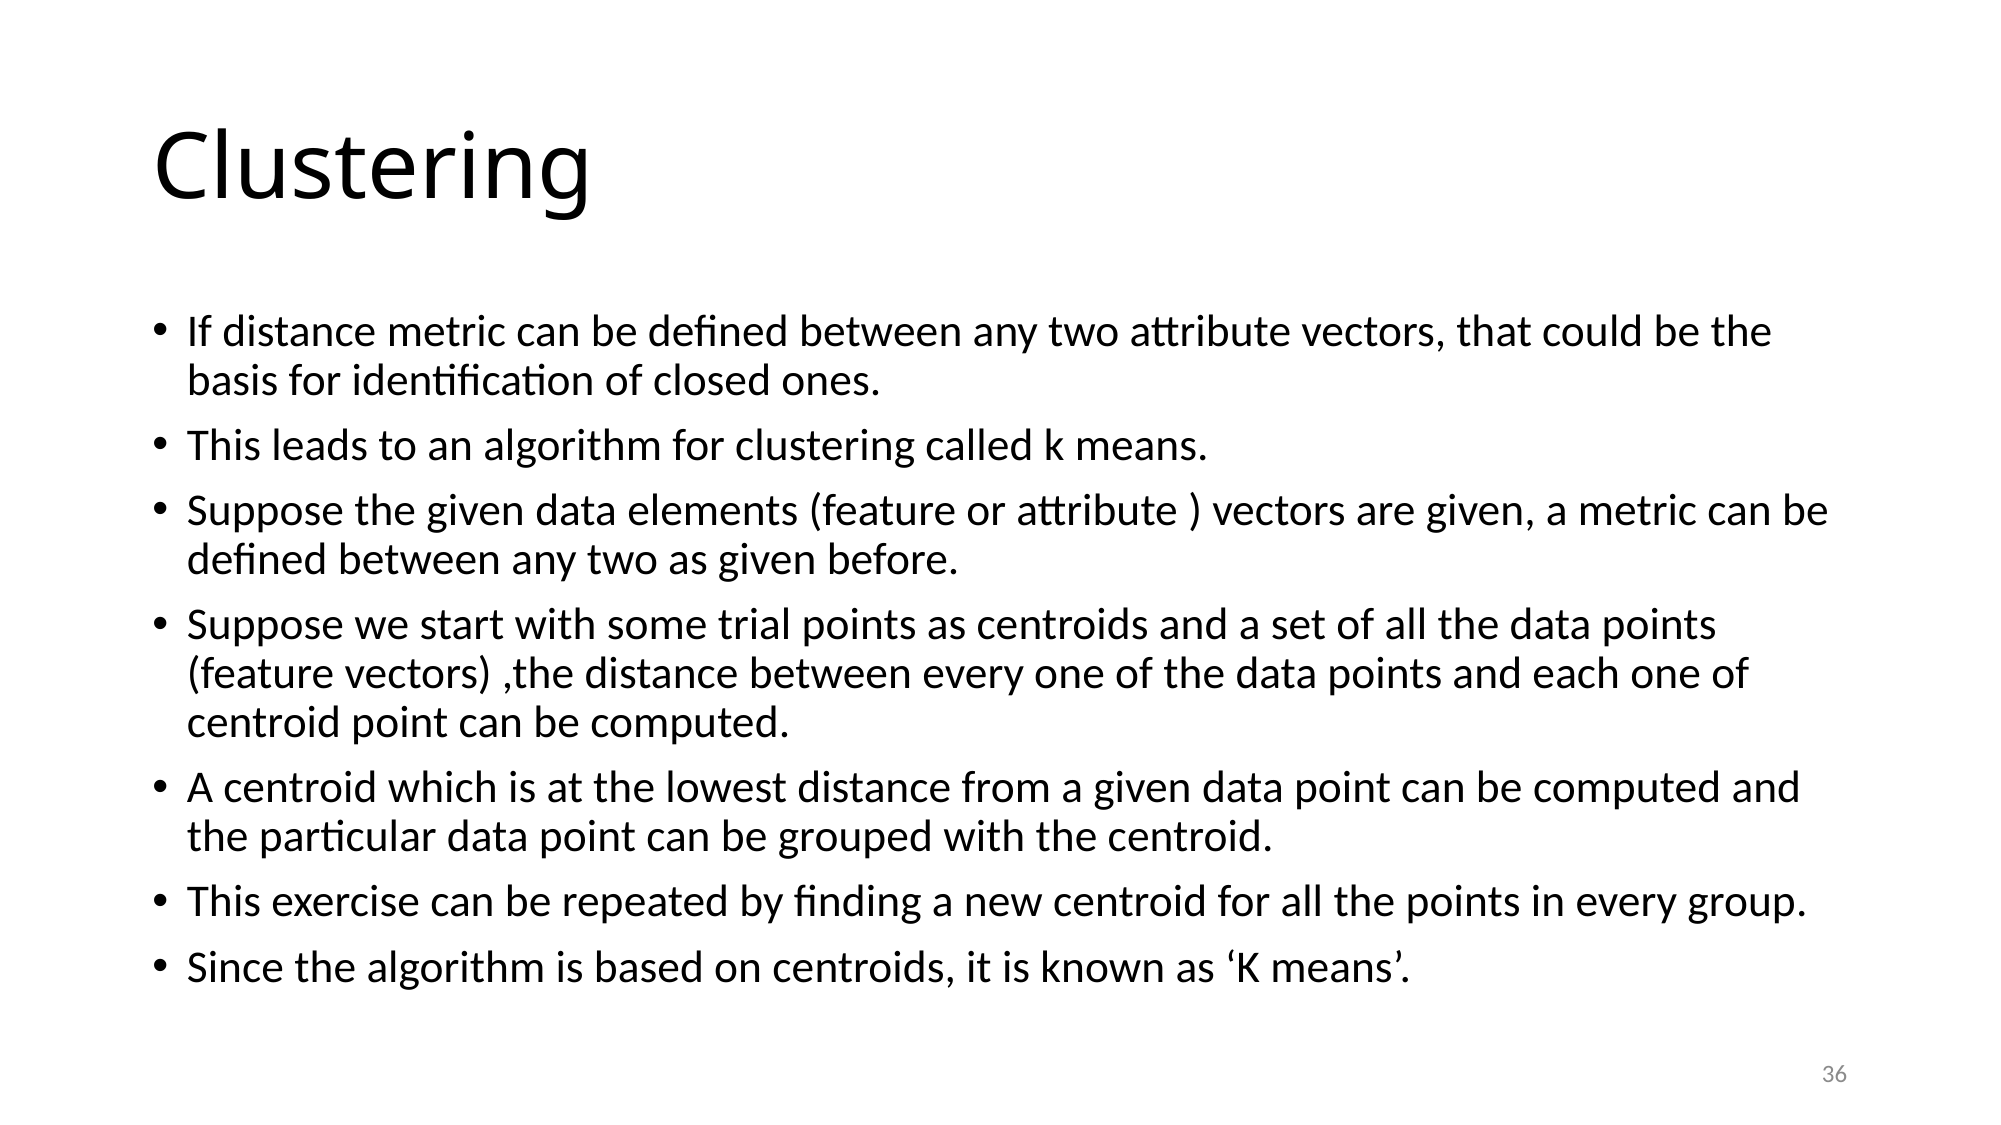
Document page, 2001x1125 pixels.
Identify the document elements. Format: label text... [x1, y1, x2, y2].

title Clustering [137, 59, 1863, 278]
slide_number 36 [1412, 1042, 1863, 1103]
list If distance metric can be defined between any two attribute vectors, that could be the basis for identification of closed ones. This leads to an algorithm for clustering called k means. Suppose the given data elements (feature or attribute ) vectors are given, a metric can be defined between any two as given before. Suppose we start with some trial points as centroids and a set of all the data points (feature vectors) ,the distance between every one of the data points and each one of centroid point can be computed. A centroid which is at the lowest distance from a given data point can be computed and the particular data point can be grouped with the centroid. This exercise can be repeated by finding a new centroid for all the points in every group. Since the algorithm is based on centroids, it is known as ‘K means’. [137, 299, 1863, 1014]
